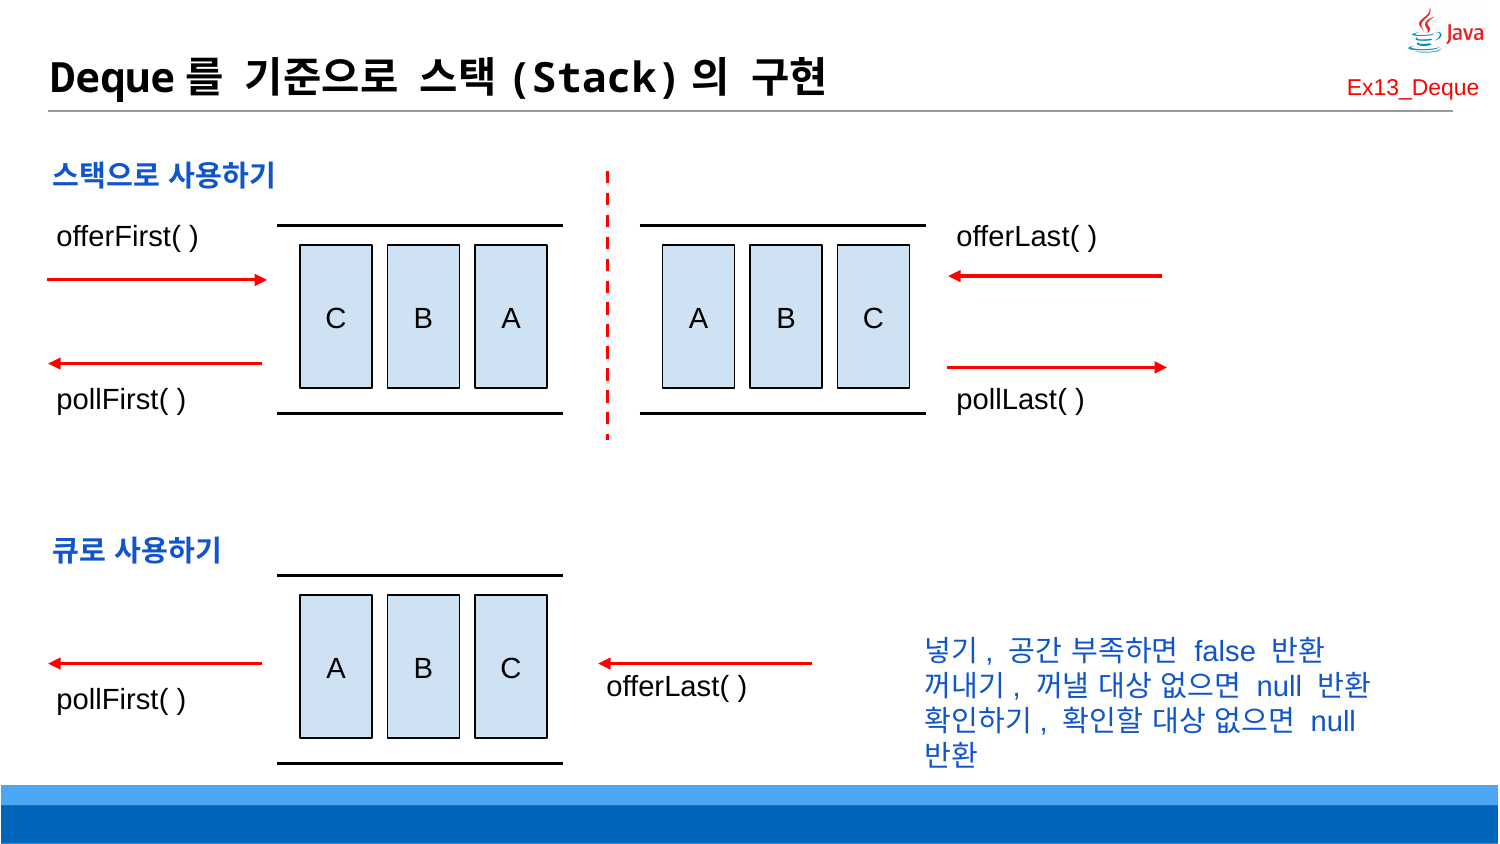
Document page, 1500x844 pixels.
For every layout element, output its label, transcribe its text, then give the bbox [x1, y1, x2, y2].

picture [0, 785, 1500, 844]
text_box 넣기, 공간 부족하면 false 반환 꺼내기, 꺼낼 대상 없으면 null 반환 확인하기, 확인할 대상 없으면 null 반환 [909, 617, 1421, 746]
text_box A [299, 594, 373, 738]
text_box 큐로 사용하기 [37, 512, 530, 583]
text_box A [474, 244, 548, 388]
text_box pollLast( ) [941, 365, 1146, 431]
text_box 스택으로 사용하기 [37, 137, 530, 208]
text_box B [387, 244, 460, 388]
text_box pollFirst( ) [41, 665, 246, 731]
picture [1405, 6, 1488, 52]
text_box offerFirst( ) [41, 208, 246, 268]
text_box B [749, 244, 823, 388]
text_box offerLast( ) [941, 202, 1146, 268]
text_box B [387, 594, 460, 738]
title Deque를 기준으로 스택(Stack)의 구현 [35, 35, 1269, 117]
text_box pollFirst( ) [41, 365, 246, 431]
text_box Ex13_Deque [1002, 52, 1495, 115]
text_box C [299, 244, 373, 388]
text_box A [662, 244, 735, 388]
text_box C [474, 594, 548, 738]
text_box C [837, 244, 910, 388]
text_box offerLast( ) [591, 652, 796, 718]
